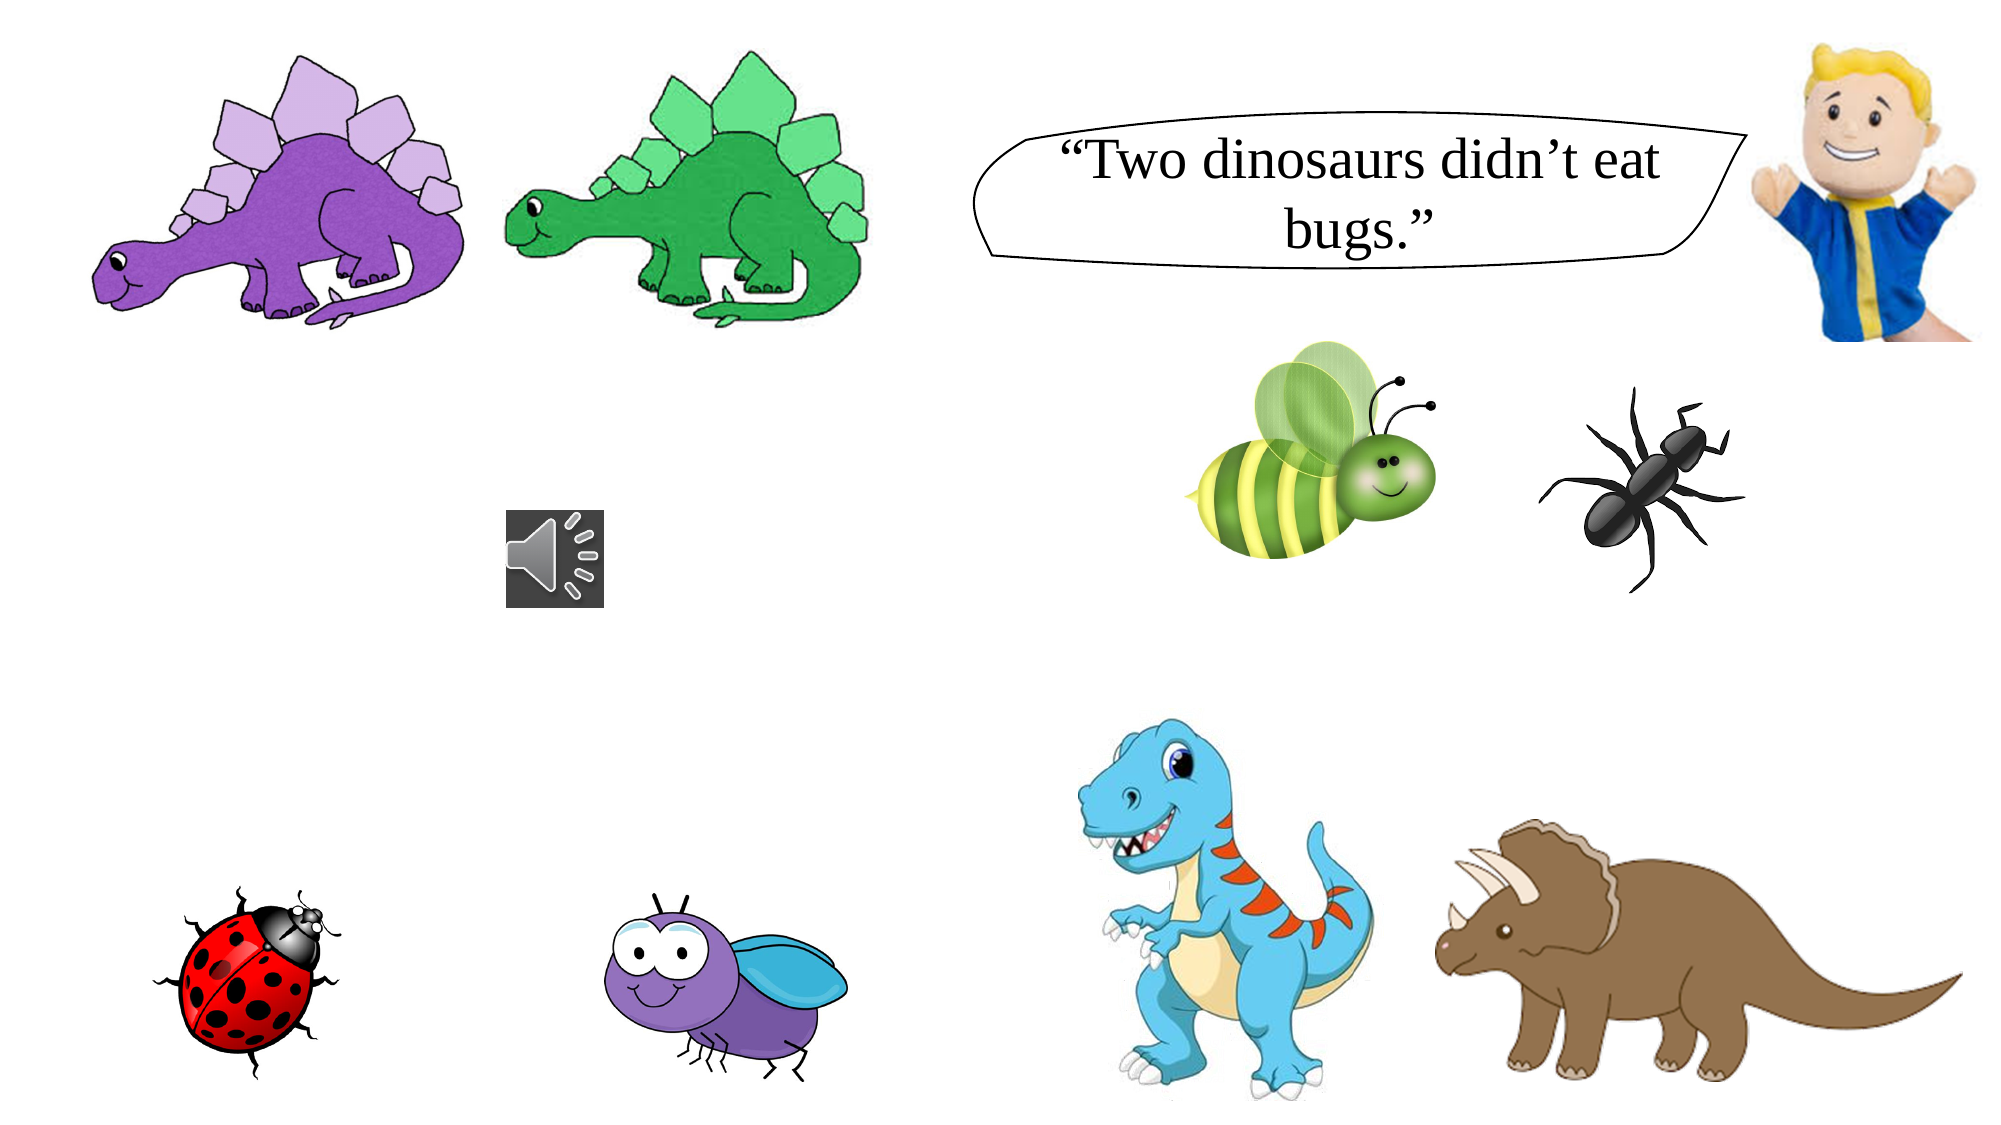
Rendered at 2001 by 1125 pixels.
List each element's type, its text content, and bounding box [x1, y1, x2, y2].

text_box “Two dinosaurs didn’t eat bugs.” [972, 111, 1746, 270]
picture [1184, 341, 1436, 559]
picture [117, 881, 374, 1082]
picture [1078, 708, 1384, 1101]
picture [1435, 819, 1963, 1082]
picture [604, 893, 848, 1082]
picture [48, 22, 492, 389]
picture [1746, 38, 1996, 342]
picture [504, 508, 605, 609]
picture [1535, 382, 1747, 594]
picture [501, 48, 874, 333]
